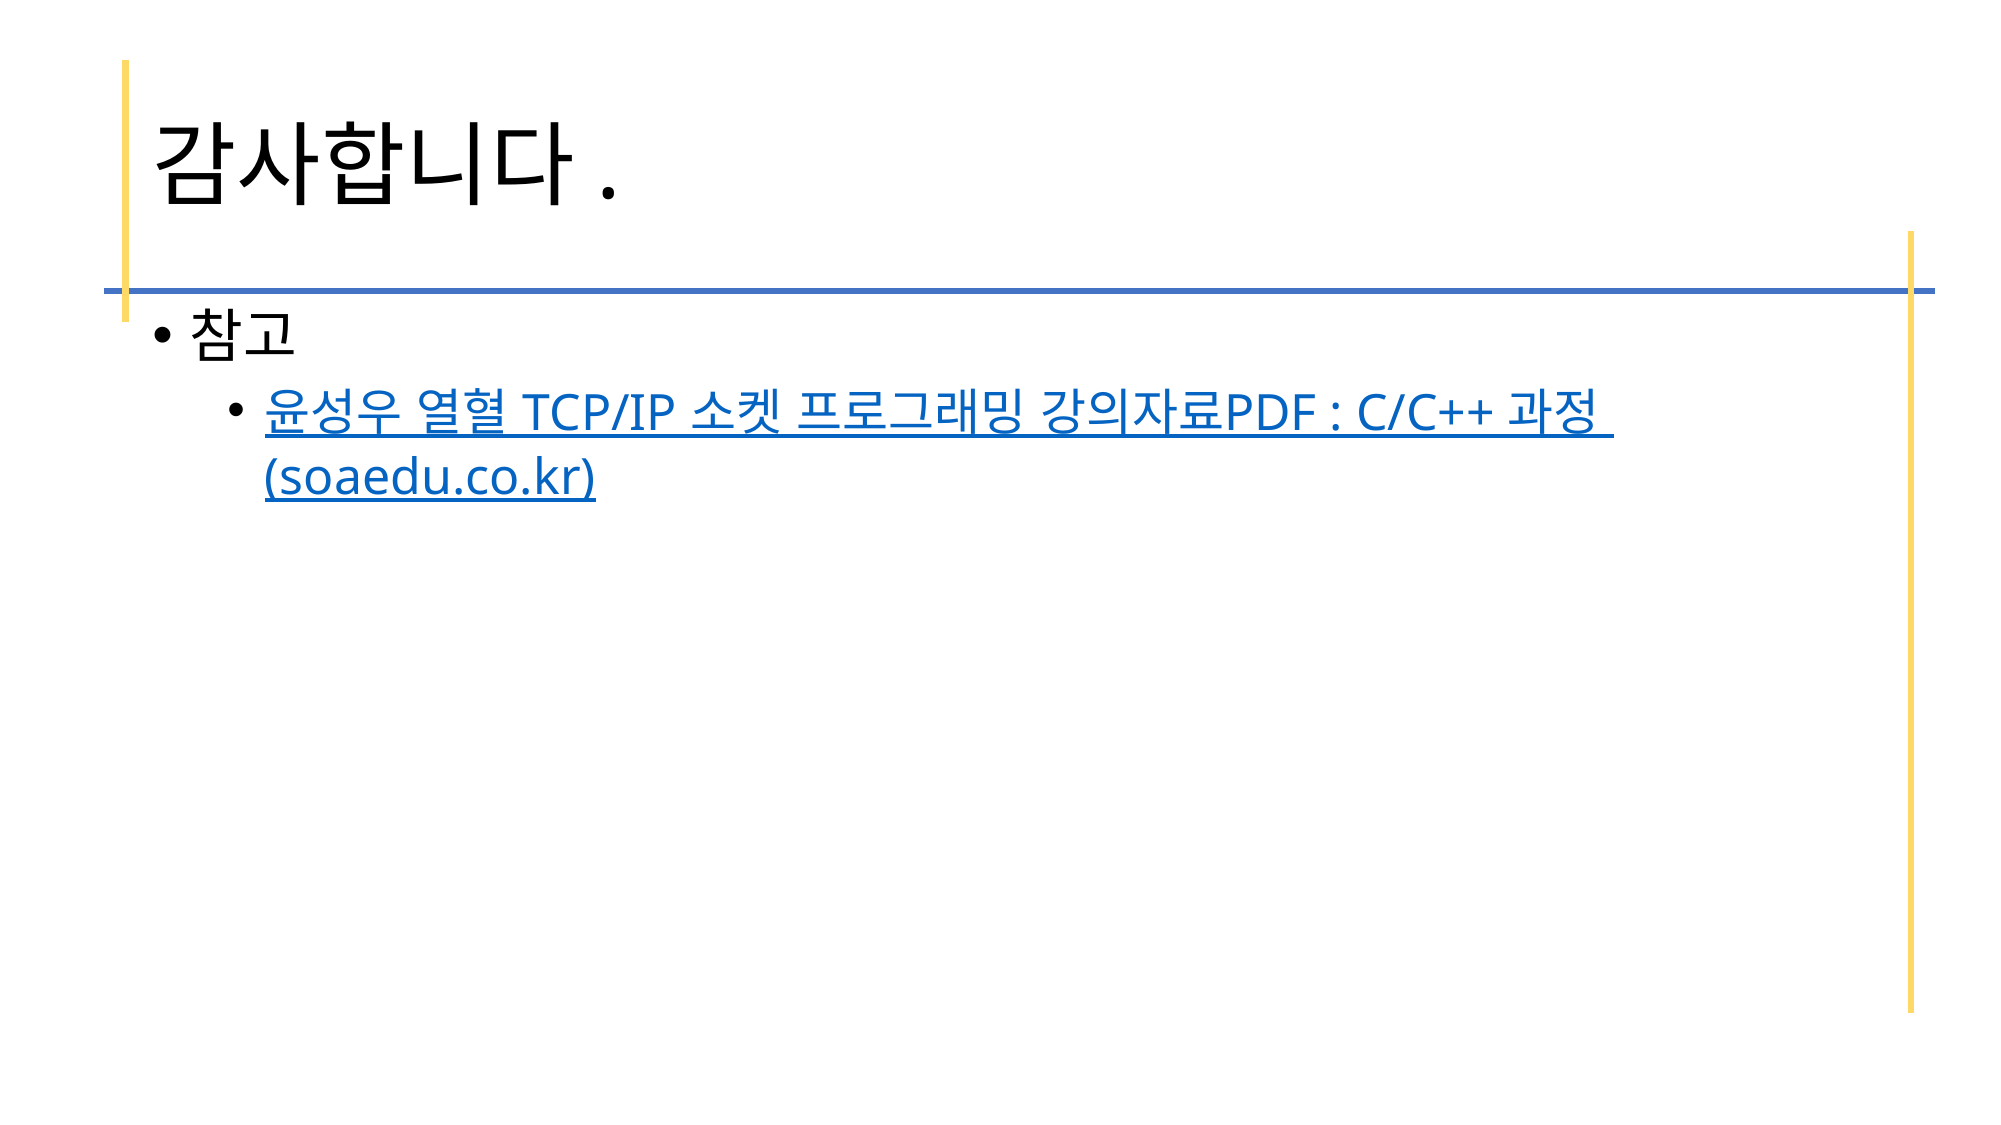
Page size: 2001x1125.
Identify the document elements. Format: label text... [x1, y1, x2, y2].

list 참고 윤성우 열혈 TCP/IP 소켓 프로그래밍 강의자료PDF : C/C++ 과정 (soaedu.co.kr) [137, 299, 1863, 1014]
title 감사합니다. [137, 59, 1863, 278]
